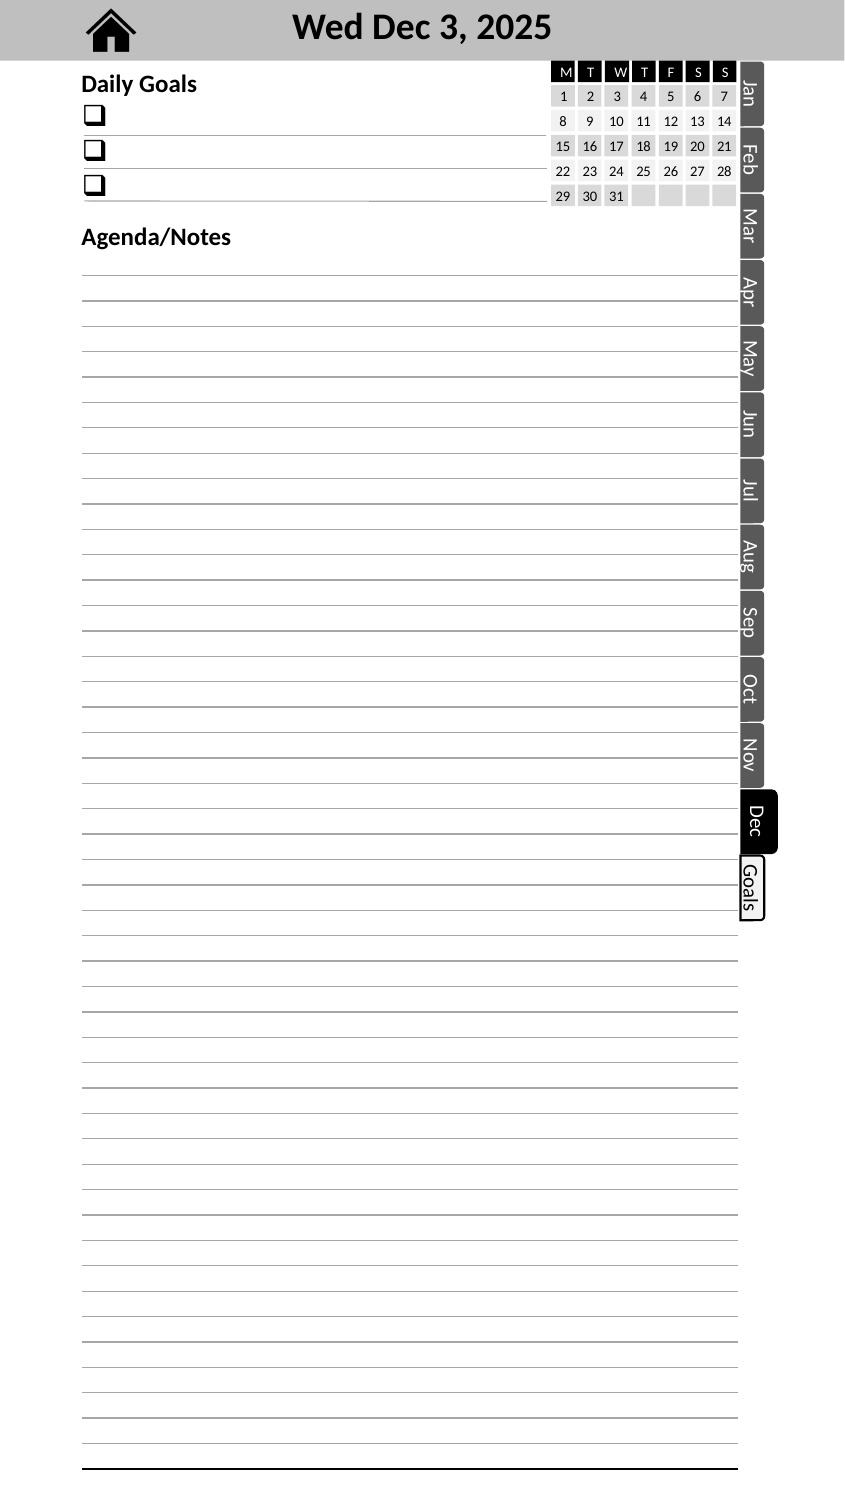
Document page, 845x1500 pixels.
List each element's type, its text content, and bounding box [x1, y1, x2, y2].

list Wed Dec 3, 2025 [190, 0, 655, 61]
picture [82, 1, 140, 59]
